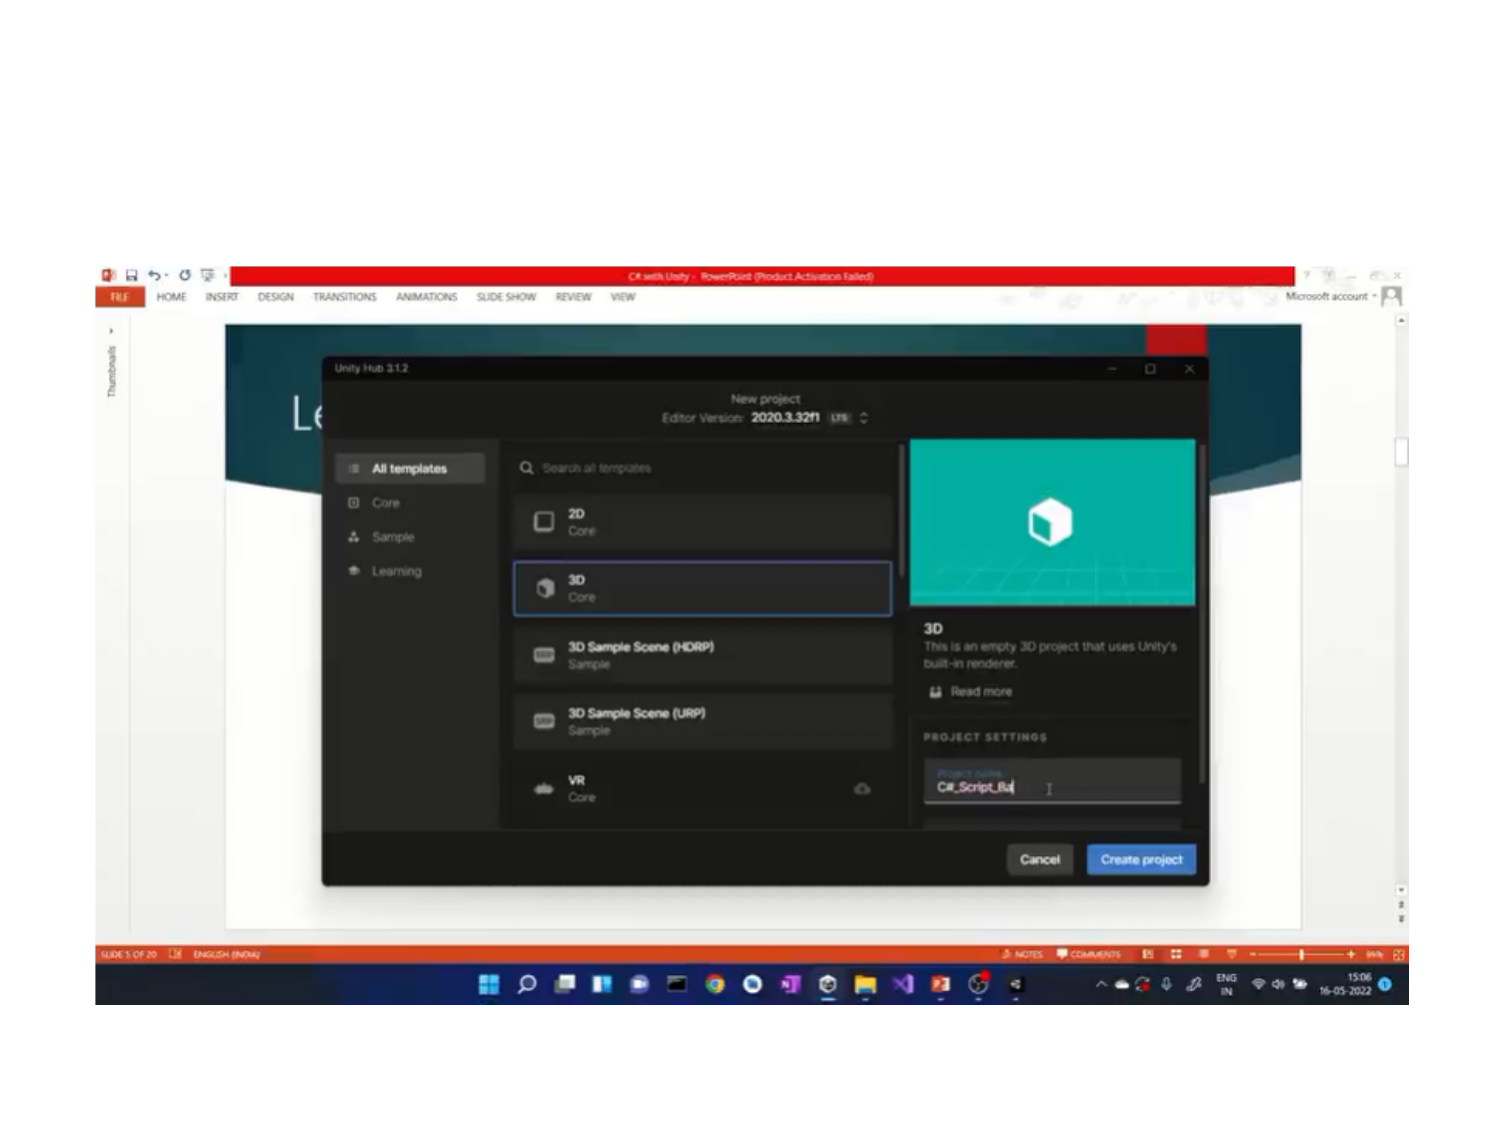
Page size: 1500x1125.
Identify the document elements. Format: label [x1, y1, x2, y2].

list [90, 262, 1410, 1006]
